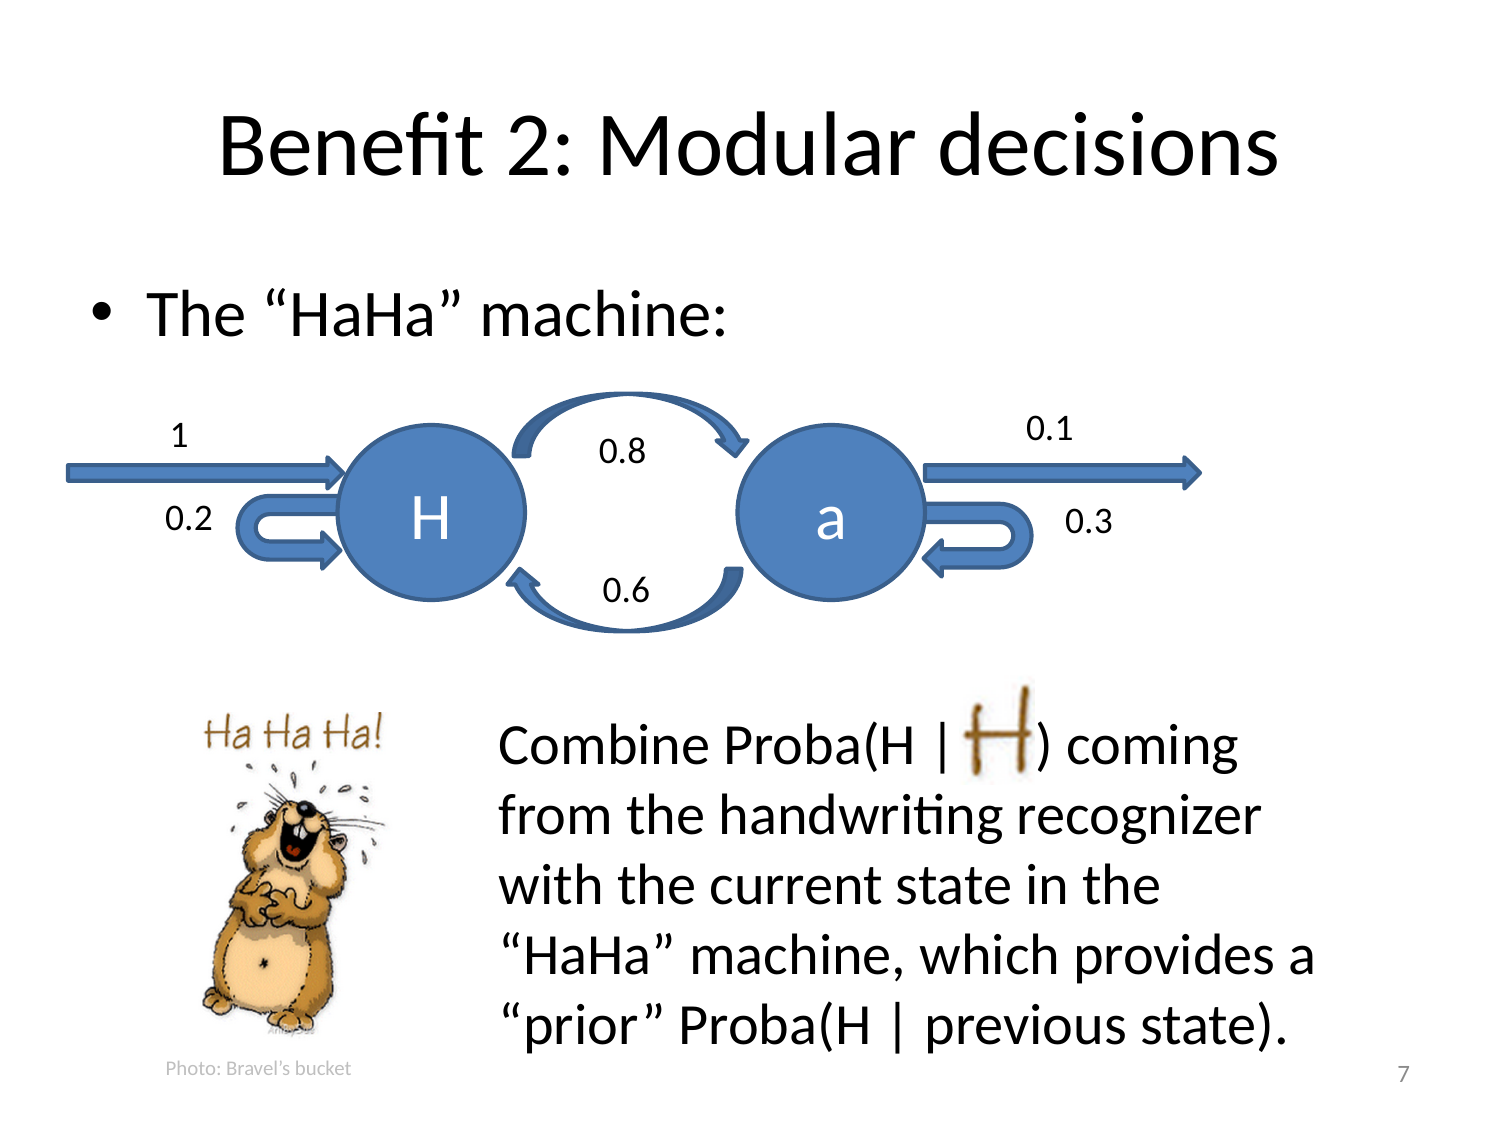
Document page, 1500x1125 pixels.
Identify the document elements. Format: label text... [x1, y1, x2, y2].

text_box [235, 493, 343, 571]
text_box H [335, 422, 528, 603]
text_box a [735, 422, 928, 603]
text_box 0.8 [583, 418, 662, 479]
text_box Photo: Bravel’s bucket [150, 1046, 367, 1087]
slide_number 7 [1074, 1042, 1425, 1103]
title Benefit 2: Modular decisions [75, 45, 1425, 233]
text_box [511, 391, 750, 459]
text_box [505, 566, 744, 634]
picture [178, 712, 414, 1042]
text_box 0.3 [1050, 488, 1128, 549]
list The “HaHa” machine: [75, 262, 1425, 1005]
text_box [921, 501, 1034, 579]
text_box 0.6 [587, 557, 666, 617]
text_box [922, 455, 1203, 491]
picture [959, 674, 1035, 785]
text_box [65, 455, 346, 491]
text_box Combine Proba(H | ) coming from the handwriting recognizer with the current state in the “HaHa” machine, which provides a “prior” Proba(H | previous state). [484, 698, 1338, 1064]
text_box 0.2 [150, 485, 228, 546]
text_box 1 [154, 402, 204, 463]
text_box 0.1 [1011, 395, 1089, 456]
